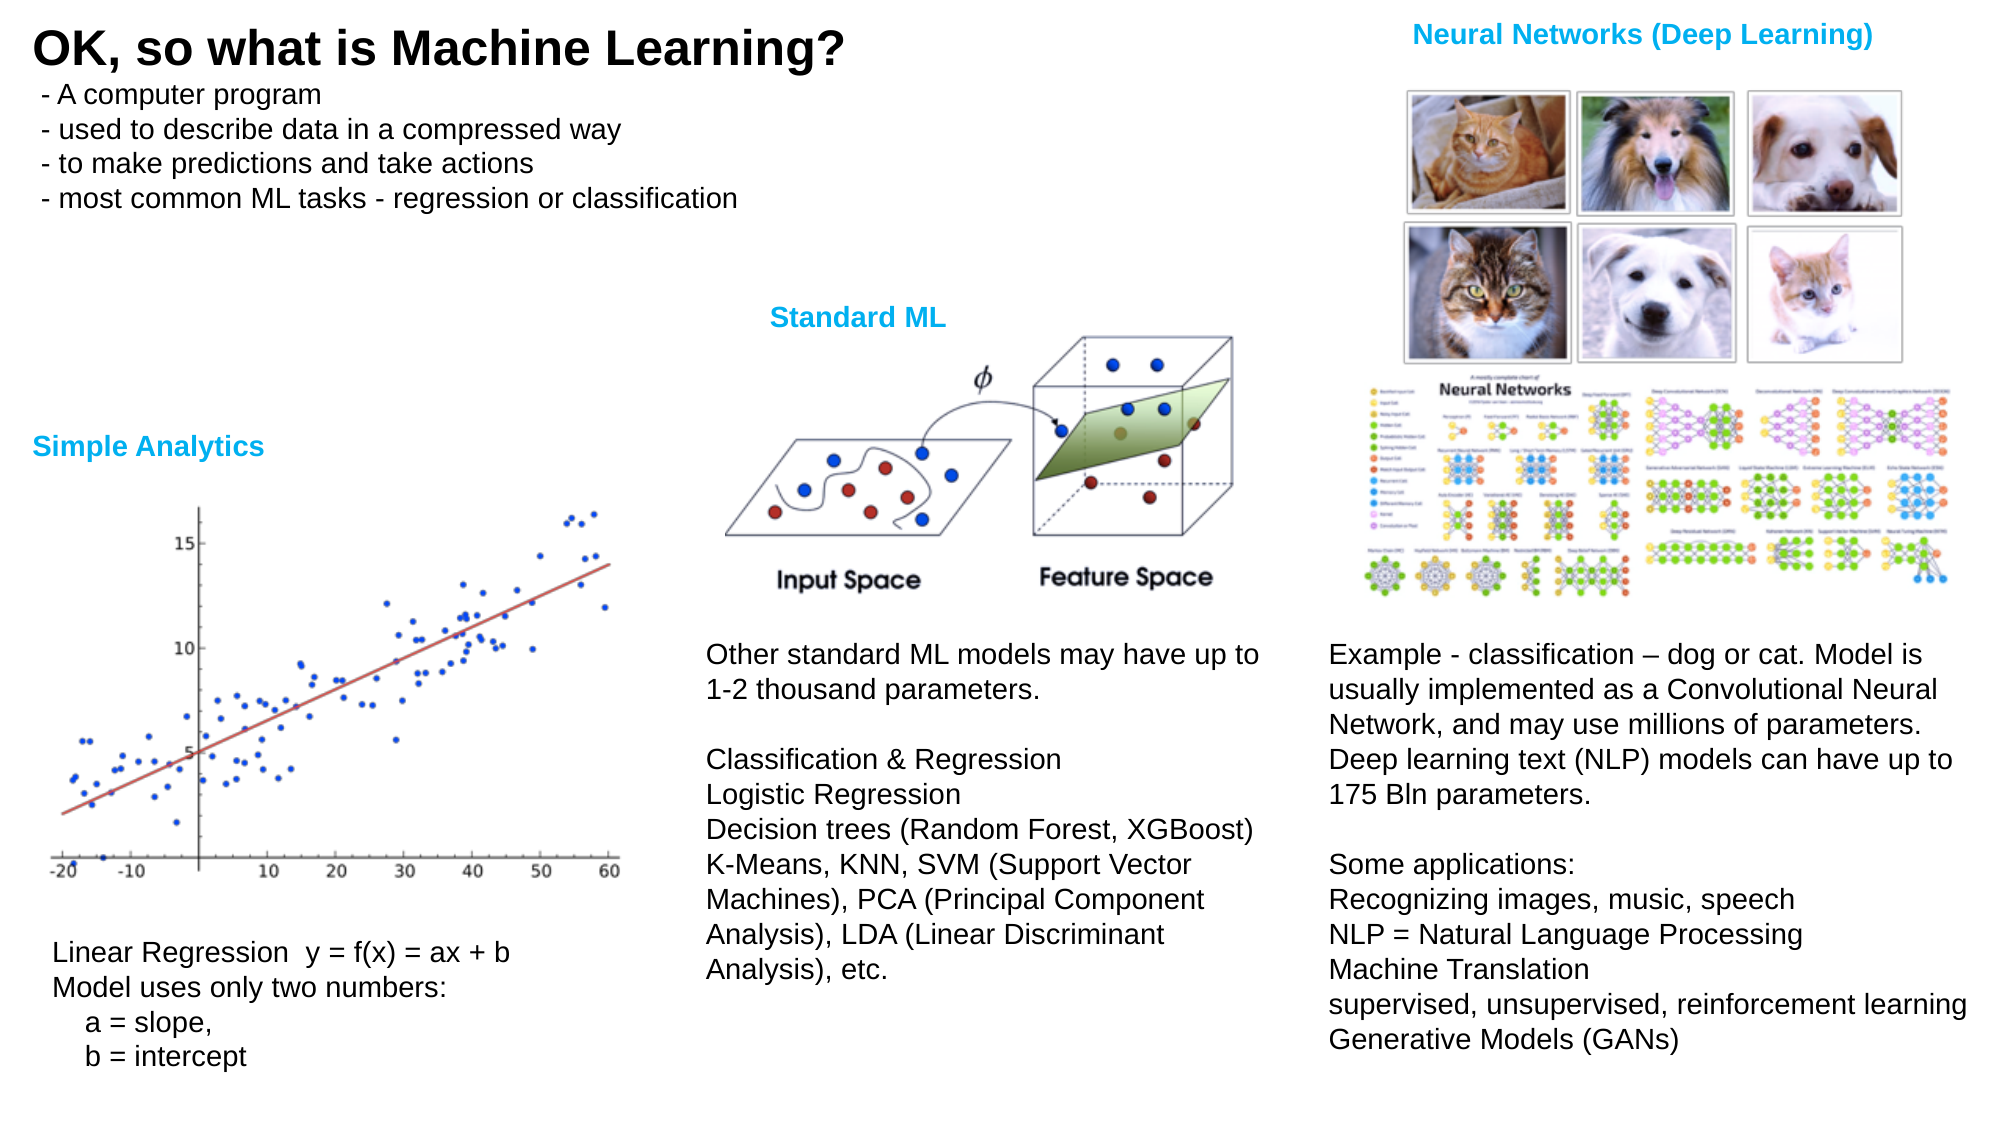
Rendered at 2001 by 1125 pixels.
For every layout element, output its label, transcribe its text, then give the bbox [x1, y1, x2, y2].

text_box Other standard ML models may have up to 1-2 thousand parameters. Classification & Regression Logistic Regression Decision trees (Random Forest, XGBoost) K-Means, KNN, SVM (Support Vector Machines), PCA (Principal Component Analysis), LDA (Linear Discriminant Analysis), etc. [691, 627, 1285, 993]
picture [1357, 74, 1957, 599]
text_box Example - classification – dog or cat. Model is usually implemented as a Convolutional Neural Network, and may use millions of parameters. Deep learning text (NLP) models can have up to 175 Bln parameters. Some applications: Recognizing images, music, speech NLP = Natural Language Processing Machine Translation supervised, unsupervised, reinforcement learning Generative Models (GANs) [1313, 627, 2000, 1063]
picture [725, 334, 1238, 599]
text_box Neural Networks (Deep Learning) [1397, 8, 1916, 58]
text_box OK, so what is Machine Learning? - A computer program - used to describe data in a compressed way - to make predictions and take actions - most common ML tasks - regression or classification [17, 0, 1068, 254]
picture [37, 495, 632, 889]
text_box Linear Regression y = f(x) = ax + b Model uses only two numbers: a = slope, b = intercept [37, 925, 631, 1081]
text_box Standard ML [755, 291, 1170, 332]
text_box Simple Analytics [17, 420, 433, 470]
